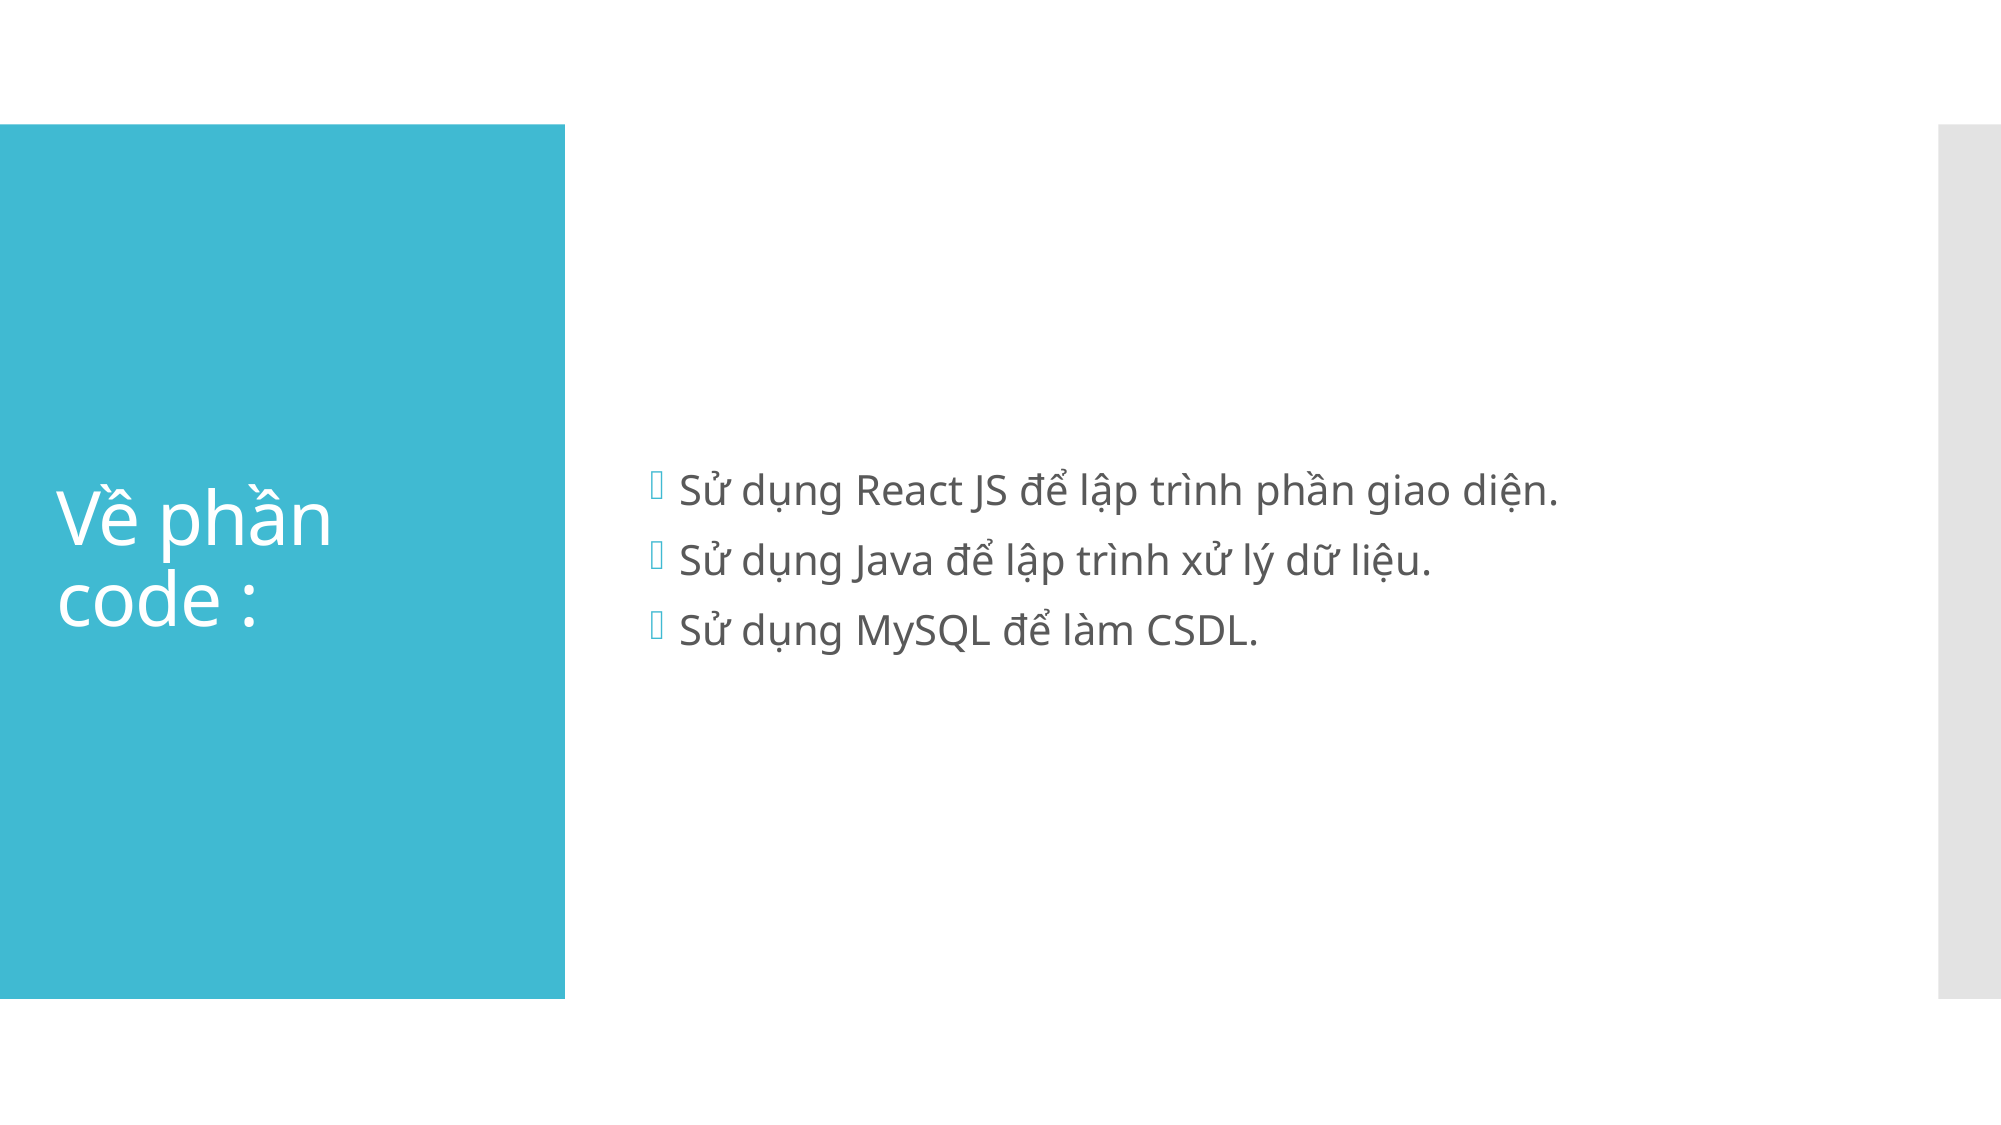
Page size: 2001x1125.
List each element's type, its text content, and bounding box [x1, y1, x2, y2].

title Về phần code : [41, 184, 525, 940]
list Sử dụng React JS để lập trình phần giao diện. Sử dụng Java để lập trình xử lý dữ liệu. Sử dụng MySQL để làm CSDL. [634, 141, 1835, 982]
